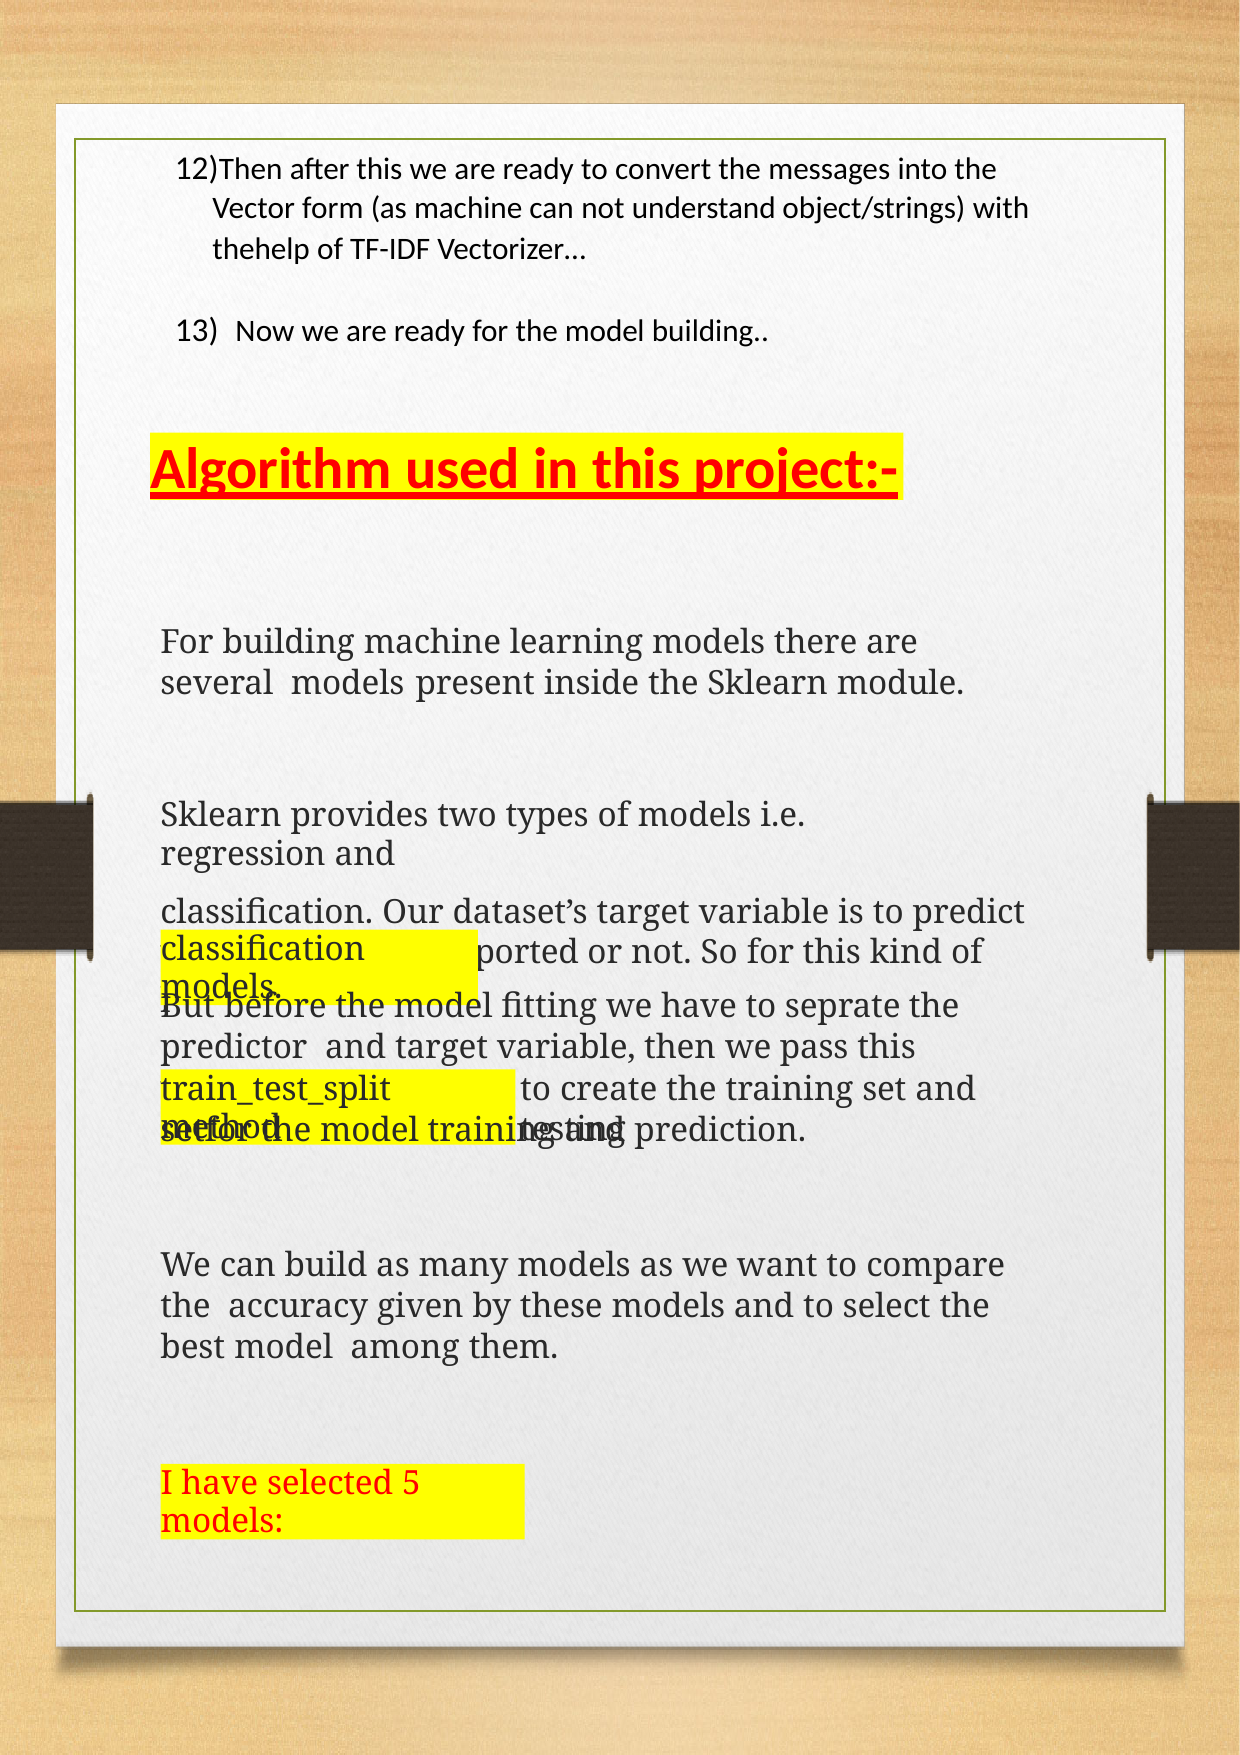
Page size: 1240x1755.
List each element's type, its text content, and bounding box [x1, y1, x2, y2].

text_box Then after this we are ready to convert the messages into the Vector form (as machine can not understand object/strings) with thehelp of TF-IDF Vectorizer… Now we are ready for the model building.. [172, 146, 1040, 348]
text_box But before the model fitting we have to seprate the predictor and target variable, then we pass this variable to the [158, 982, 1048, 1106]
text_box to create the training set and testing [518, 1064, 1046, 1147]
text_box I have selected 5 models: [160, 1463, 525, 1540]
text_box Algorithm used in this project:- [150, 432, 904, 500]
text_box train_test_split method [160, 1069, 516, 1105]
text_box For building machine learning models there are several models present inside the Sklearn module. Sklearn provides two types of models i.e. regression and classification. Our dataset’s target variable is to predict whether fraud is reported or not. So for this kind of problem we use [158, 618, 1088, 1012]
text_box setfor the model training and prediction. We can build as many models as we want to compare the accuracy given by these models and to select the best model among them. [158, 1105, 1030, 1365]
picture [0, 0, 1240, 1755]
text_box classification models. [160, 929, 478, 982]
